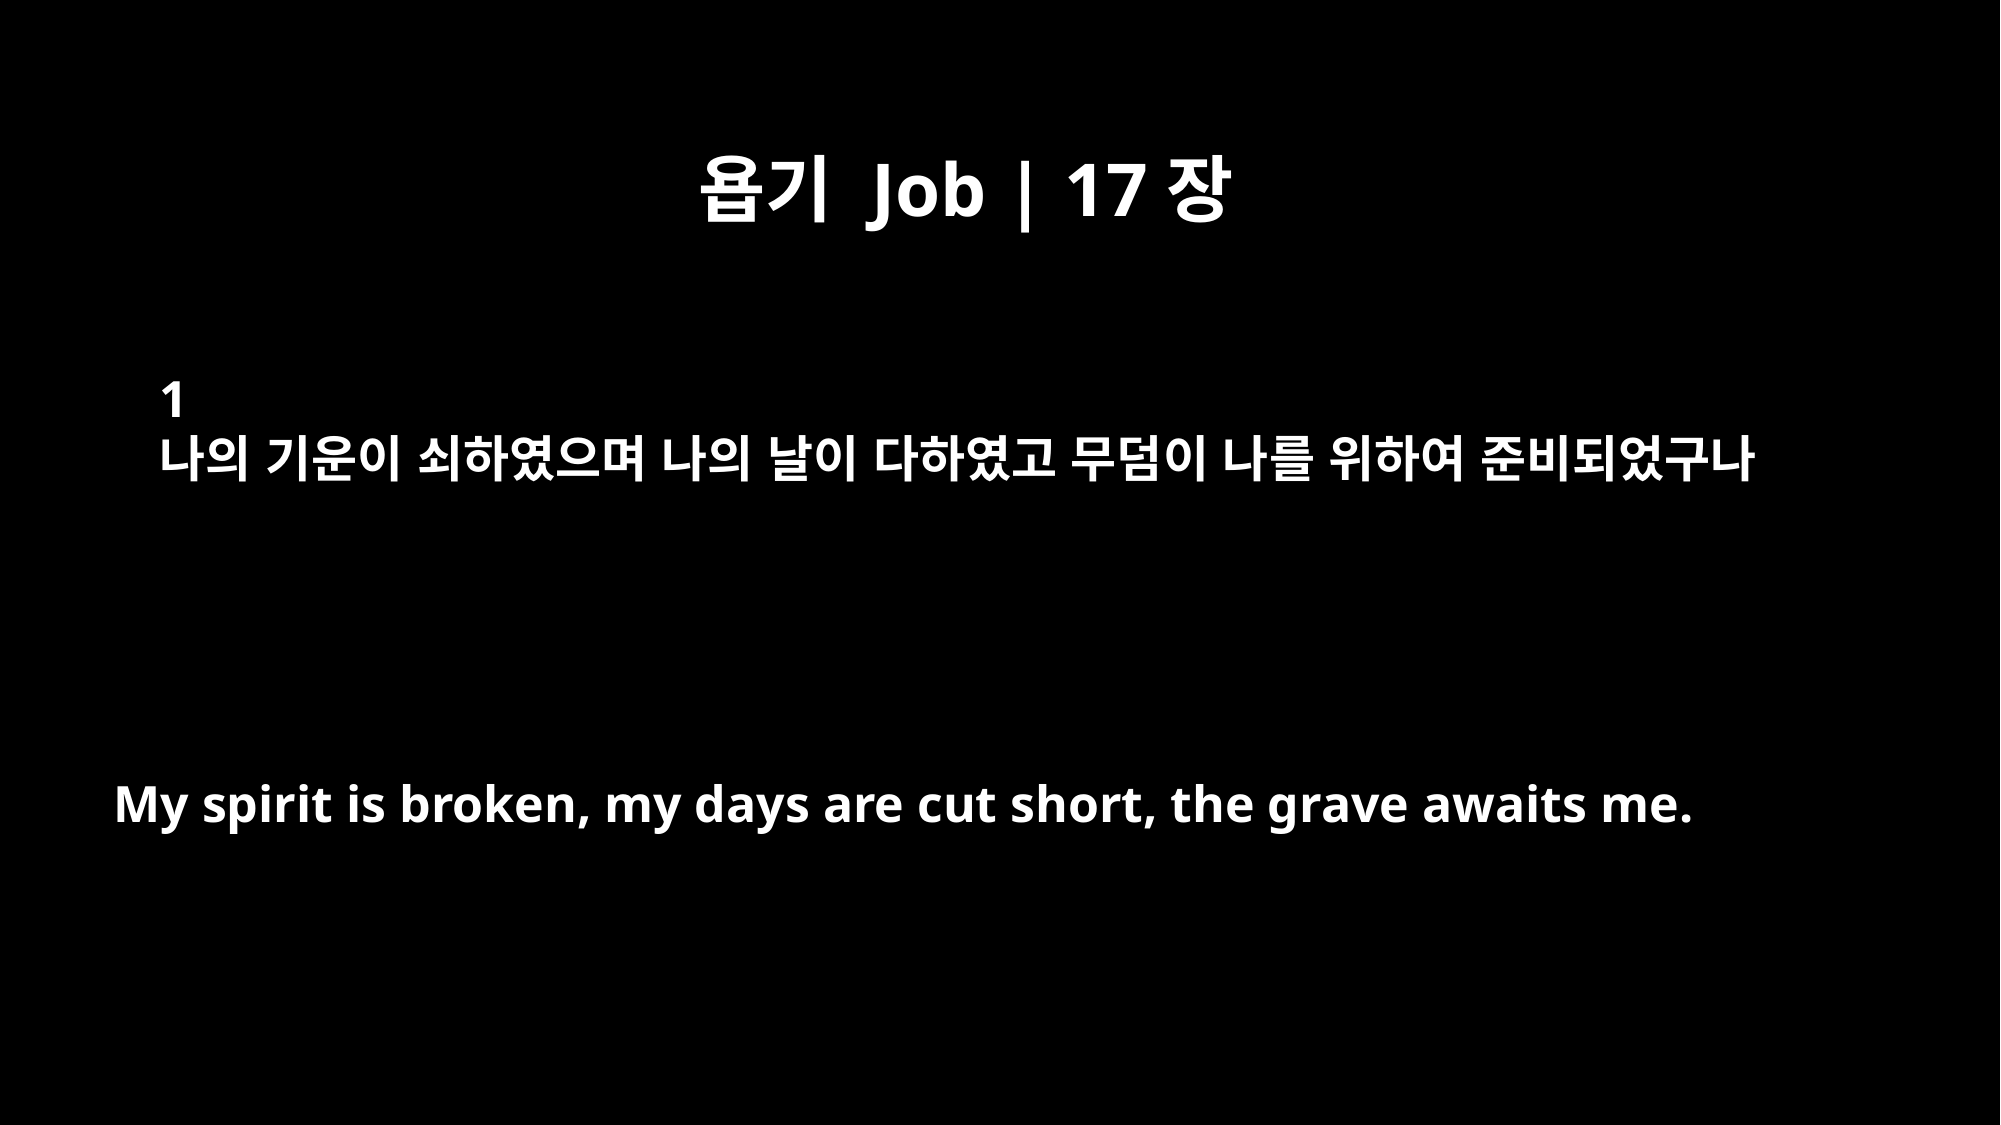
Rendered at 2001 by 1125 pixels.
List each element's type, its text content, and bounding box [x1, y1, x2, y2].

text_box My spirit is broken, my days are cut short, the grave awaits me. [98, 764, 1709, 840]
text_box 욥기 Job | 17장 [683, 136, 1249, 239]
text_box 1 나의 기운이 쇠하였으며 나의 날이 다하였고 무덤이 나를 위하여 준비되었구나 [144, 359, 1773, 495]
